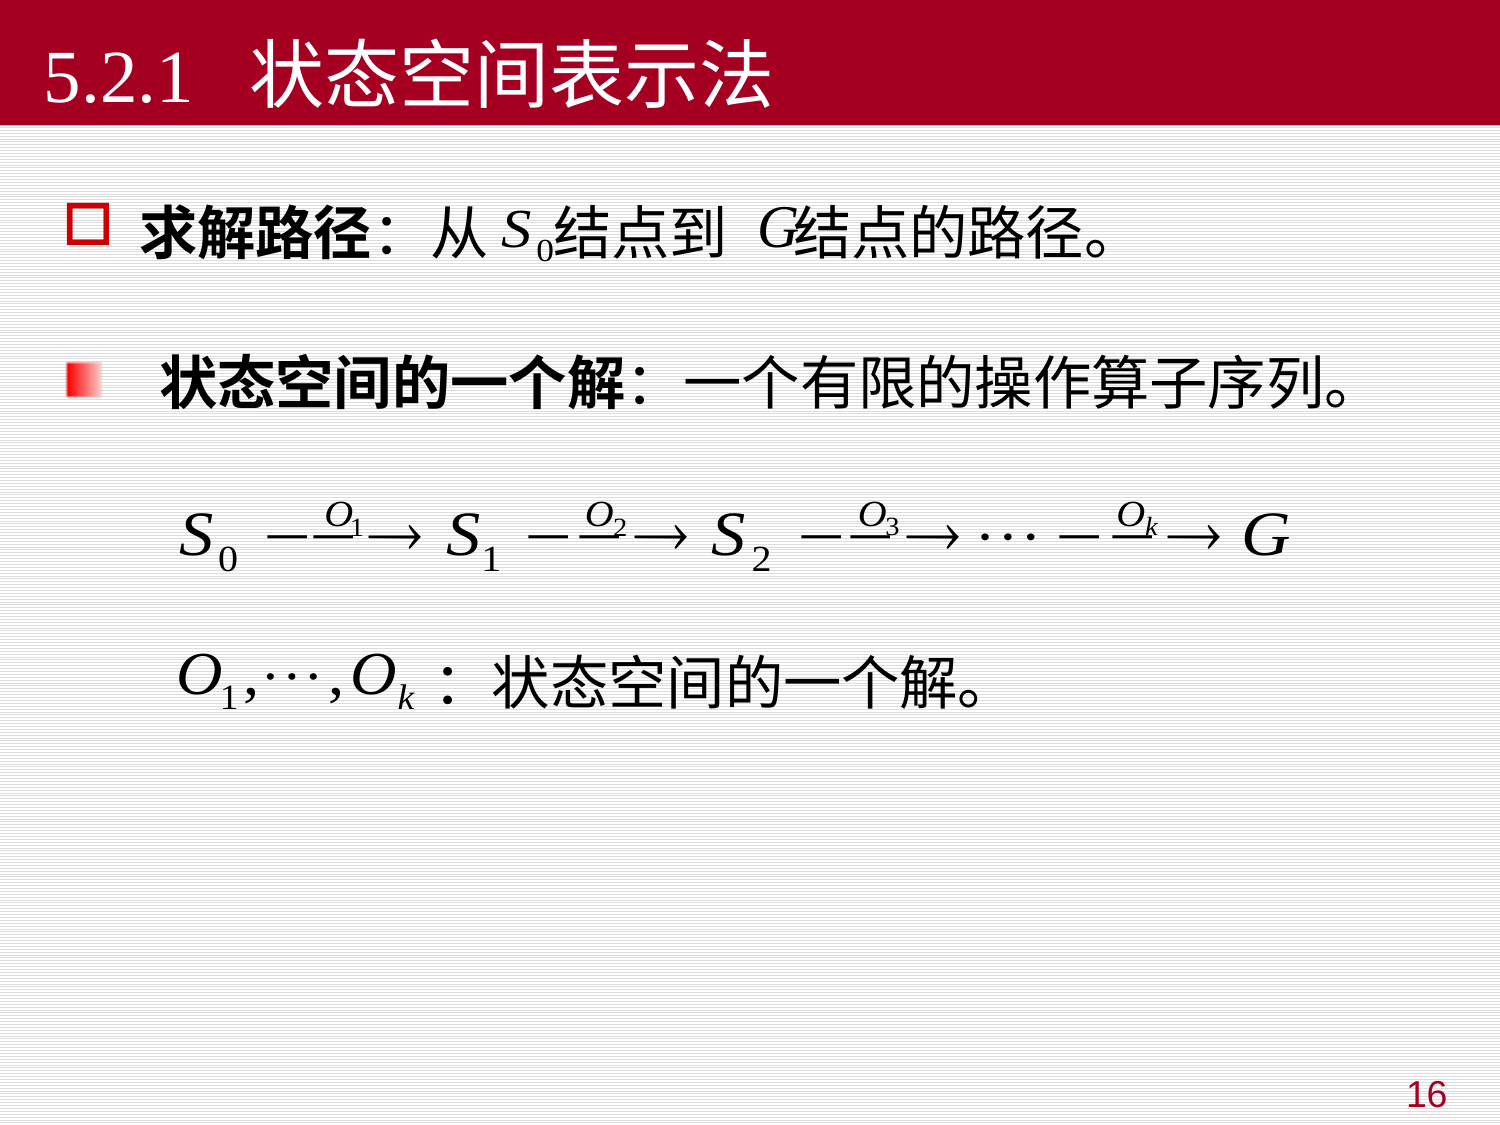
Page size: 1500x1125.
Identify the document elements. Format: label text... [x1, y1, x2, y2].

picture [64, 360, 106, 402]
slide_number 16 [1137, 1062, 1463, 1122]
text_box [491, 192, 563, 275]
list 求解路径：从 结点到 结点的路径。 [46, 174, 1500, 438]
title 5.2.1 状态空间表示法 [0, 0, 1500, 126]
text_box 状态空间的一个解：一个有限的操作算子序列。 [50, 324, 1436, 424]
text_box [749, 191, 814, 263]
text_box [167, 487, 1306, 588]
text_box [168, 624, 1069, 792]
